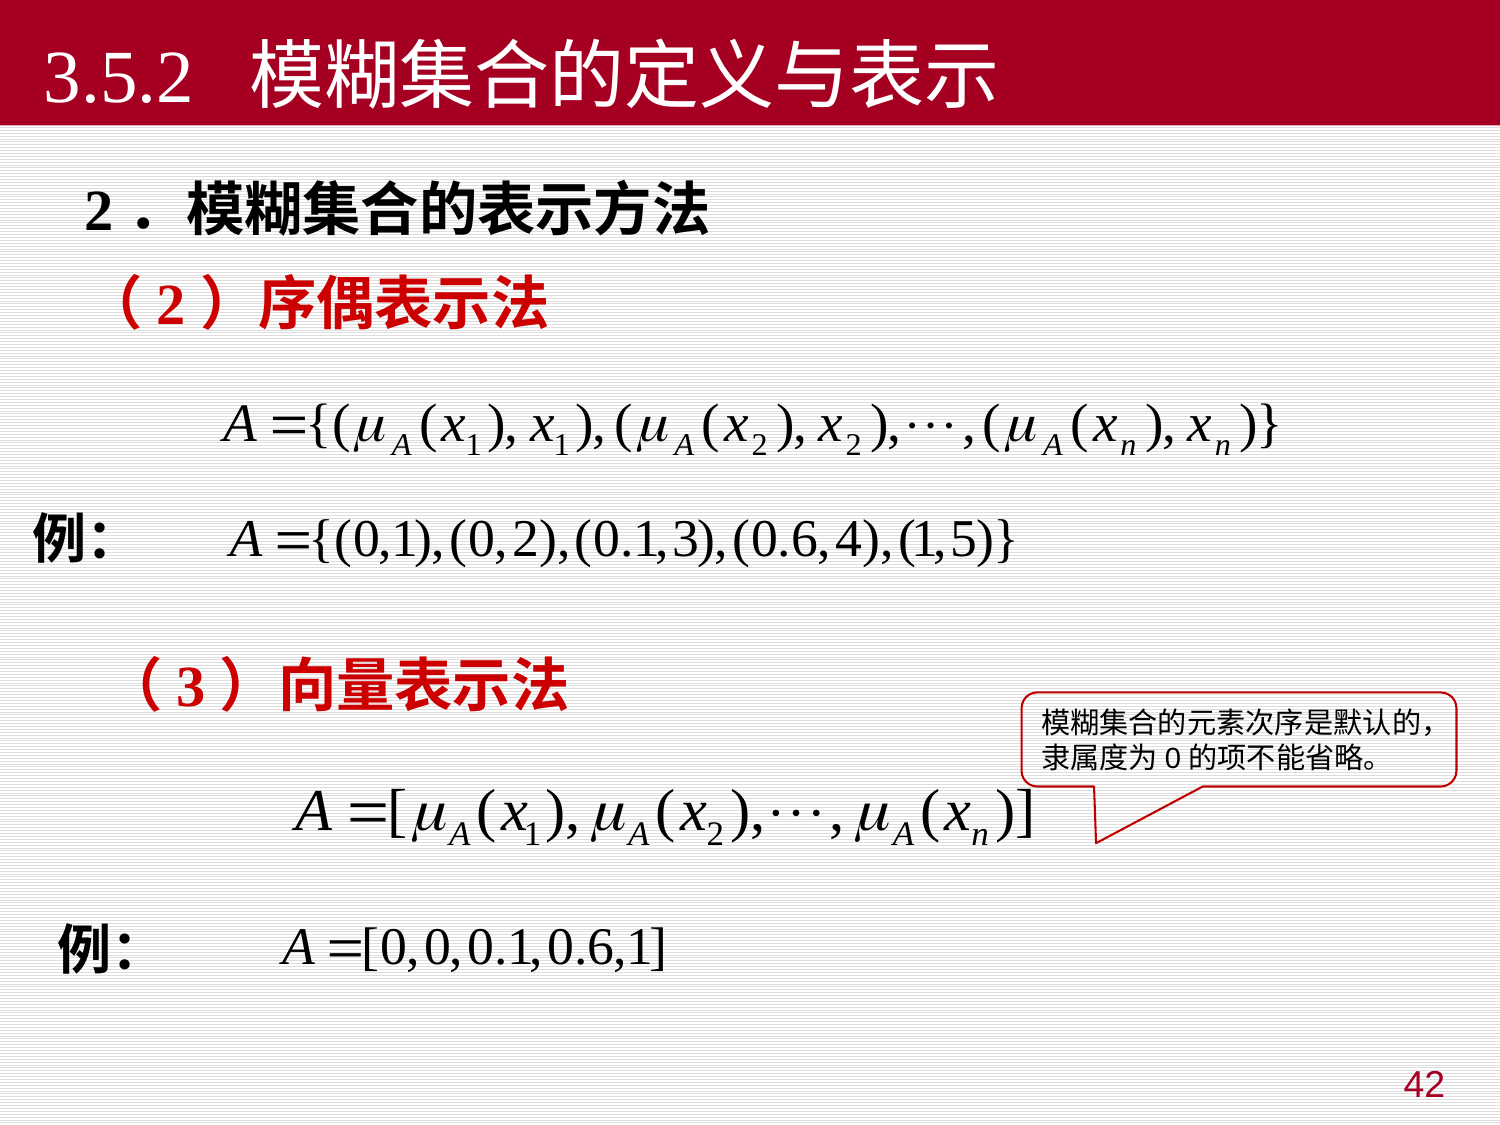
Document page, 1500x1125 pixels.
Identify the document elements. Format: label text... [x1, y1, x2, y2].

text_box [270, 918, 674, 984]
text_box （3）向量表示法 [89, 640, 598, 726]
slide_number 42 [1109, 1052, 1461, 1125]
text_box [210, 387, 1290, 469]
text_box 例： [18, 496, 311, 577]
text_box 模糊集合的元素次序是默认的，隶属度为0的项不能省略。 [1021, 692, 1457, 844]
text_box 2．模糊集合的表示方法 （2）序偶表示法 [69, 157, 726, 344]
title 3.5.2 模糊集合的定义与表示 [0, 0, 1500, 126]
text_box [281, 770, 1044, 861]
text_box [218, 510, 1024, 580]
text_box 例： [42, 908, 336, 988]
